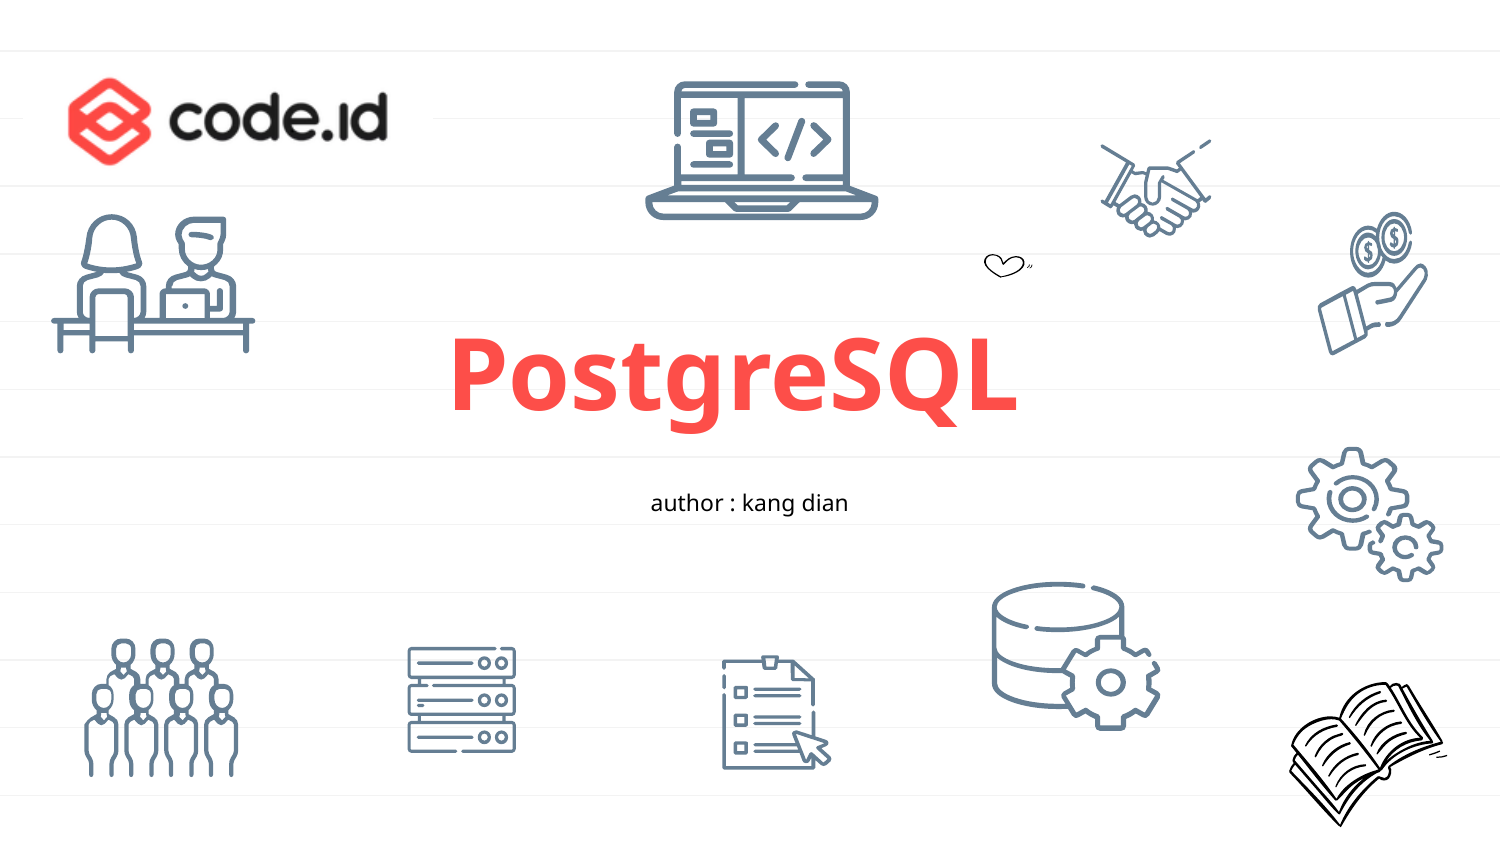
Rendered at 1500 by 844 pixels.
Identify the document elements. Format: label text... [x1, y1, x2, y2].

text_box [978, 253, 1033, 278]
title PostgreSQL [34, 206, 1433, 445]
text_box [1295, 446, 1444, 583]
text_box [991, 581, 1162, 732]
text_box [721, 654, 832, 770]
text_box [50, 213, 256, 354]
subtitle author : kang dian [51, 473, 1449, 604]
picture [23, 60, 434, 183]
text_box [1100, 139, 1212, 238]
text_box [645, 80, 879, 221]
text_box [1316, 211, 1431, 356]
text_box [407, 646, 516, 754]
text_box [1288, 681, 1449, 828]
text_box [84, 638, 239, 778]
